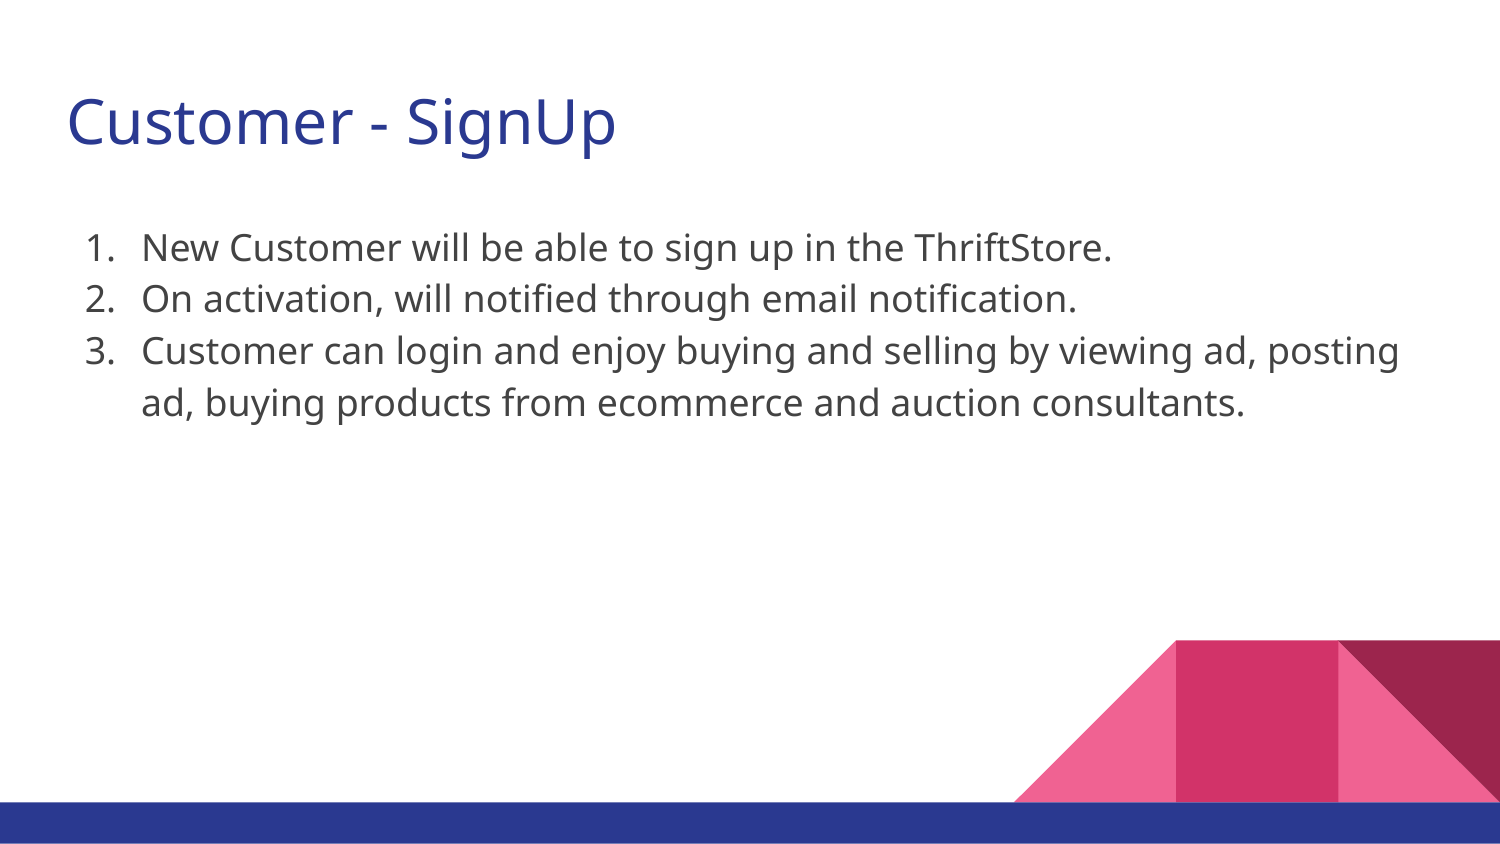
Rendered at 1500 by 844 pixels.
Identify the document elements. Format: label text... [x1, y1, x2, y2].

title Customer - SignUp [51, 67, 1449, 167]
list New Customer will be able to sign up in the ThriftStore. On activation, will notified through email notification. Customer can login and enjoy buying and selling by viewing ad, posting ad, buying products from ecommerce and auction consultants. [51, 201, 1449, 750]
